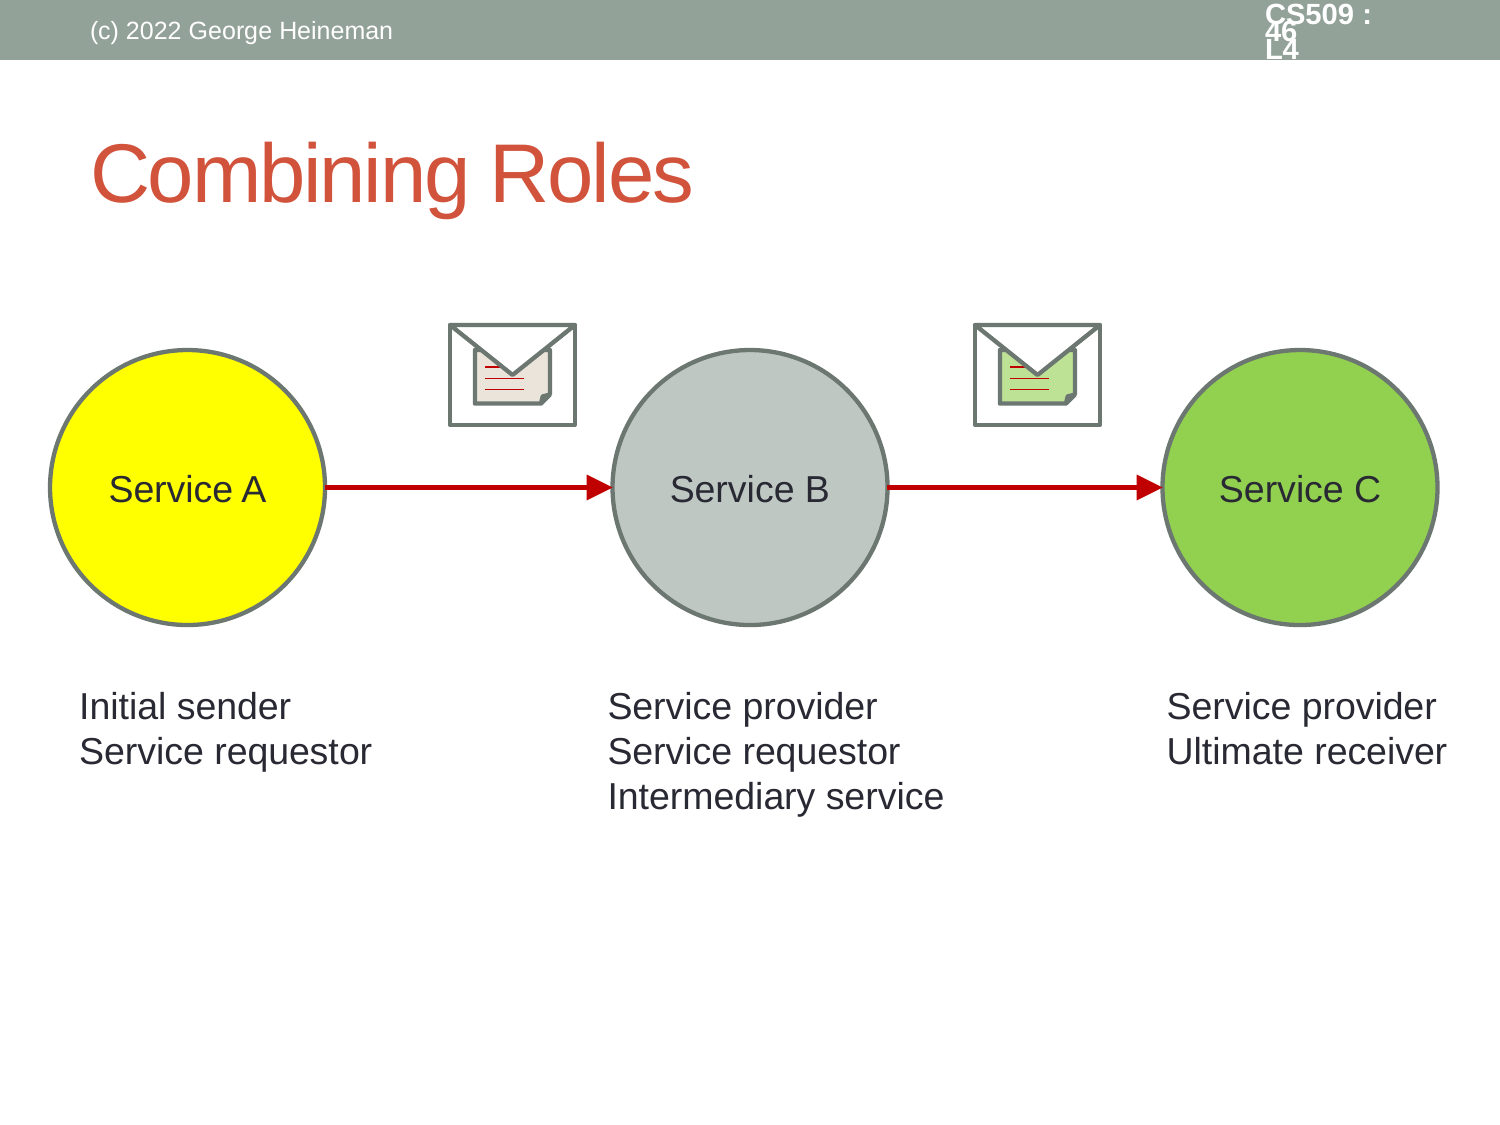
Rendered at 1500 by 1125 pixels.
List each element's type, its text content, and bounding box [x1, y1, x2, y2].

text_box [449, 324, 576, 426]
text_box Service A [47, 347, 328, 628]
text_box Service B [610, 347, 890, 628]
text_box Service C [1160, 347, 1440, 628]
slide_number 46 [1250, 3, 1425, 57]
title Combining Roles [75, 87, 1425, 250]
slide_number (c) 2022 George Heineman [75, 3, 550, 57]
text_box Service provider Ultimate receiver [1151, 674, 1463, 780]
text_box Initial sender Service requestor [64, 674, 388, 780]
text_box Service provider Service requestor Intermediary service [592, 674, 960, 825]
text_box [974, 324, 1101, 426]
